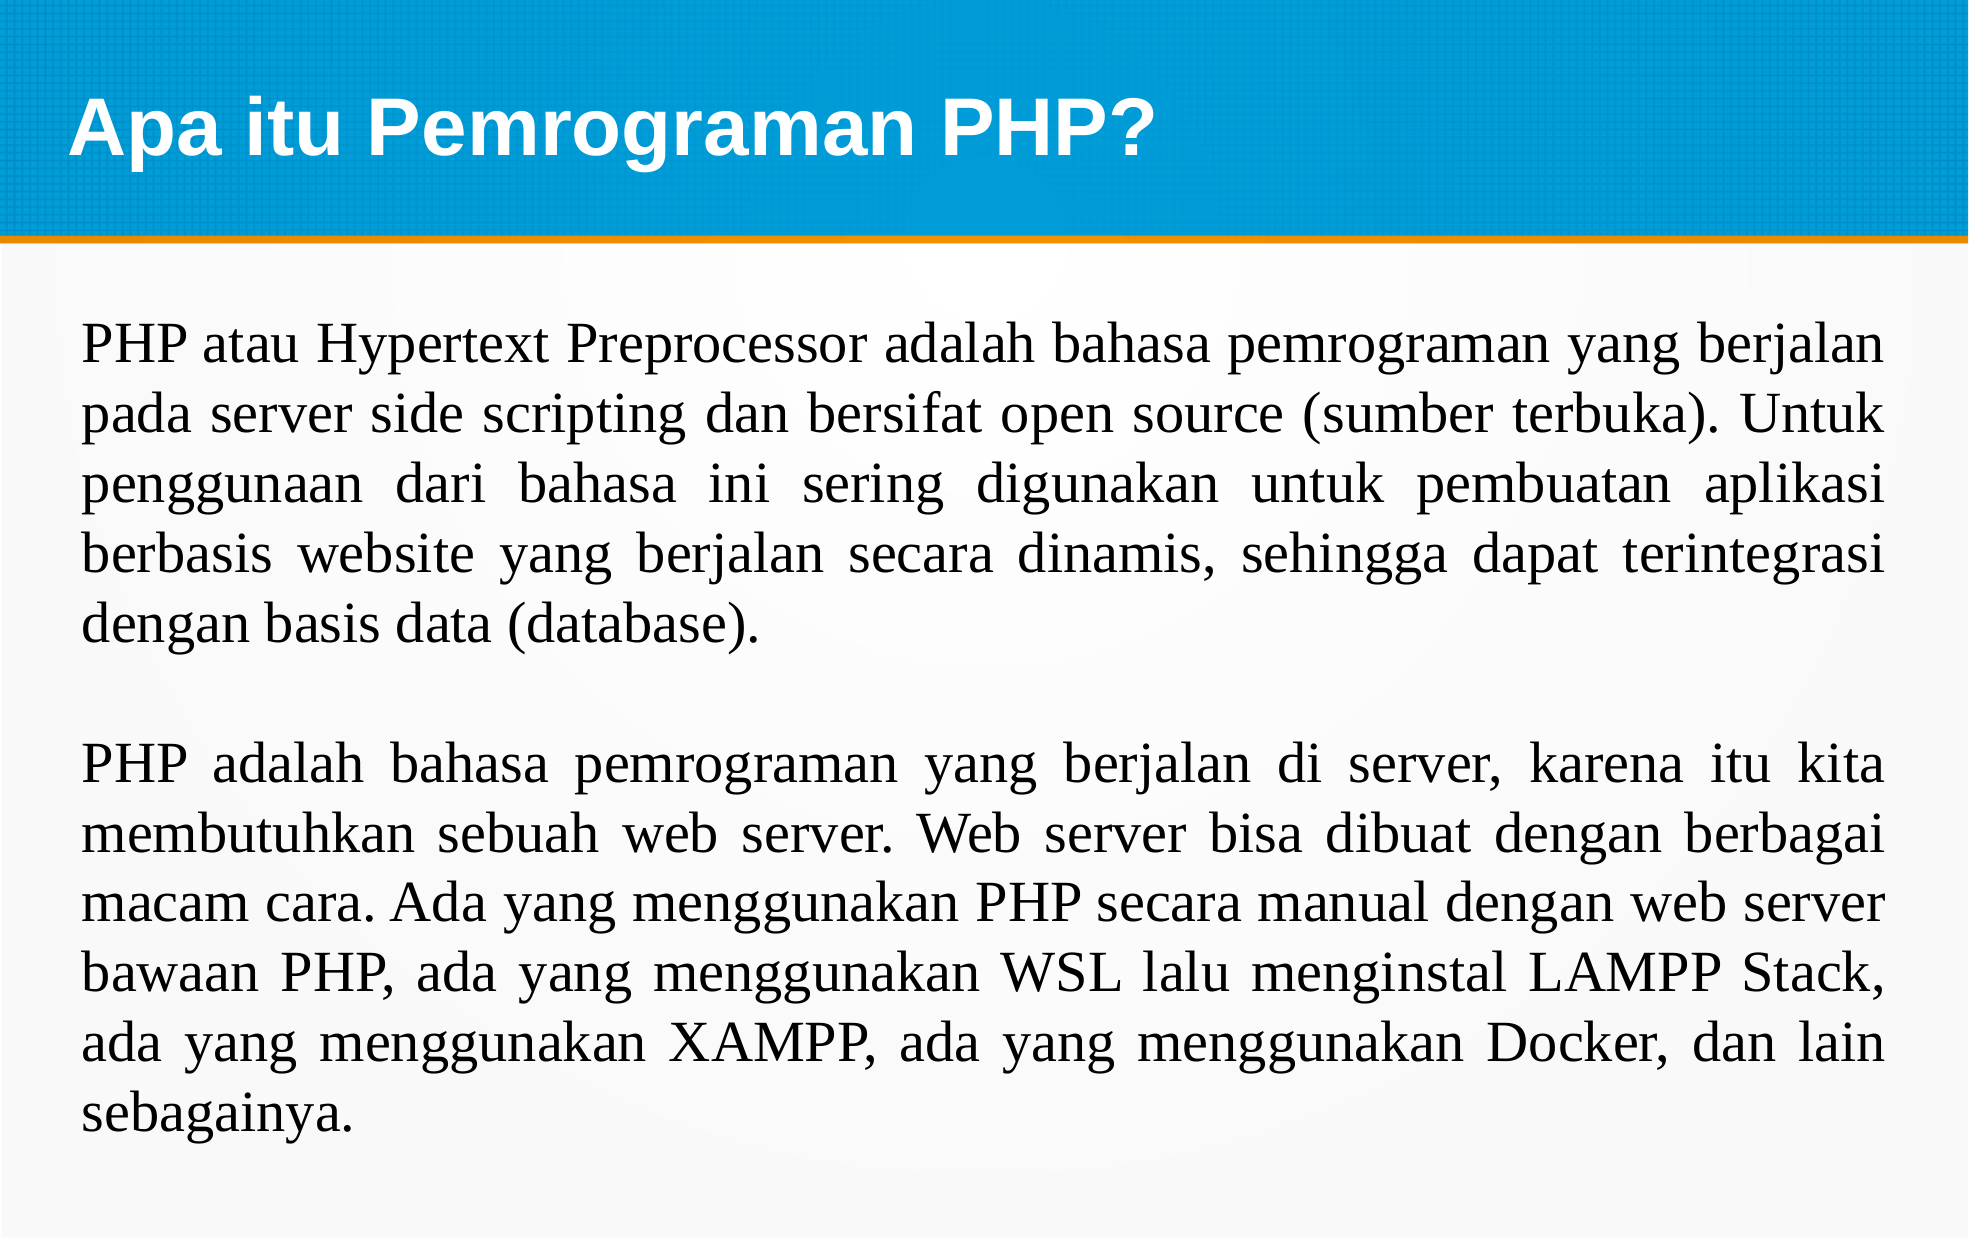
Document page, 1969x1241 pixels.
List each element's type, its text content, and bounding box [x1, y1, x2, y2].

text_box PHP atau Hypertext Preprocessor adalah bahasa pemrograman yang berjalan pada server side scripting dan bersifat open source (sumber terbuka). Untuk penggunaan dari bahasa ini sering digunakan untuk pembuatan aplikasi berbasis website yang berjalan secara dinamis, sehingga dapat terintegrasi dengan basis data (database). PHP adalah bahasa pemrograman yang berjalan di server, karena itu kita membutuhkan sebuah web server. Web server bisa dibuat dengan berbagai macam cara. Ada yang menggunakan PHP secara manual dengan web server bawaan PHP, ada yang menggunakan WSL lalu menginstal LAMPP Stack, ada yang menggunakan XAMPP, ada yang menggunakan Docker, dan lain sebagainya. [67, 296, 1901, 1151]
title Apa itu Pemrograman PHP? [67, 66, 1902, 191]
picture [0, 236, 1969, 1241]
